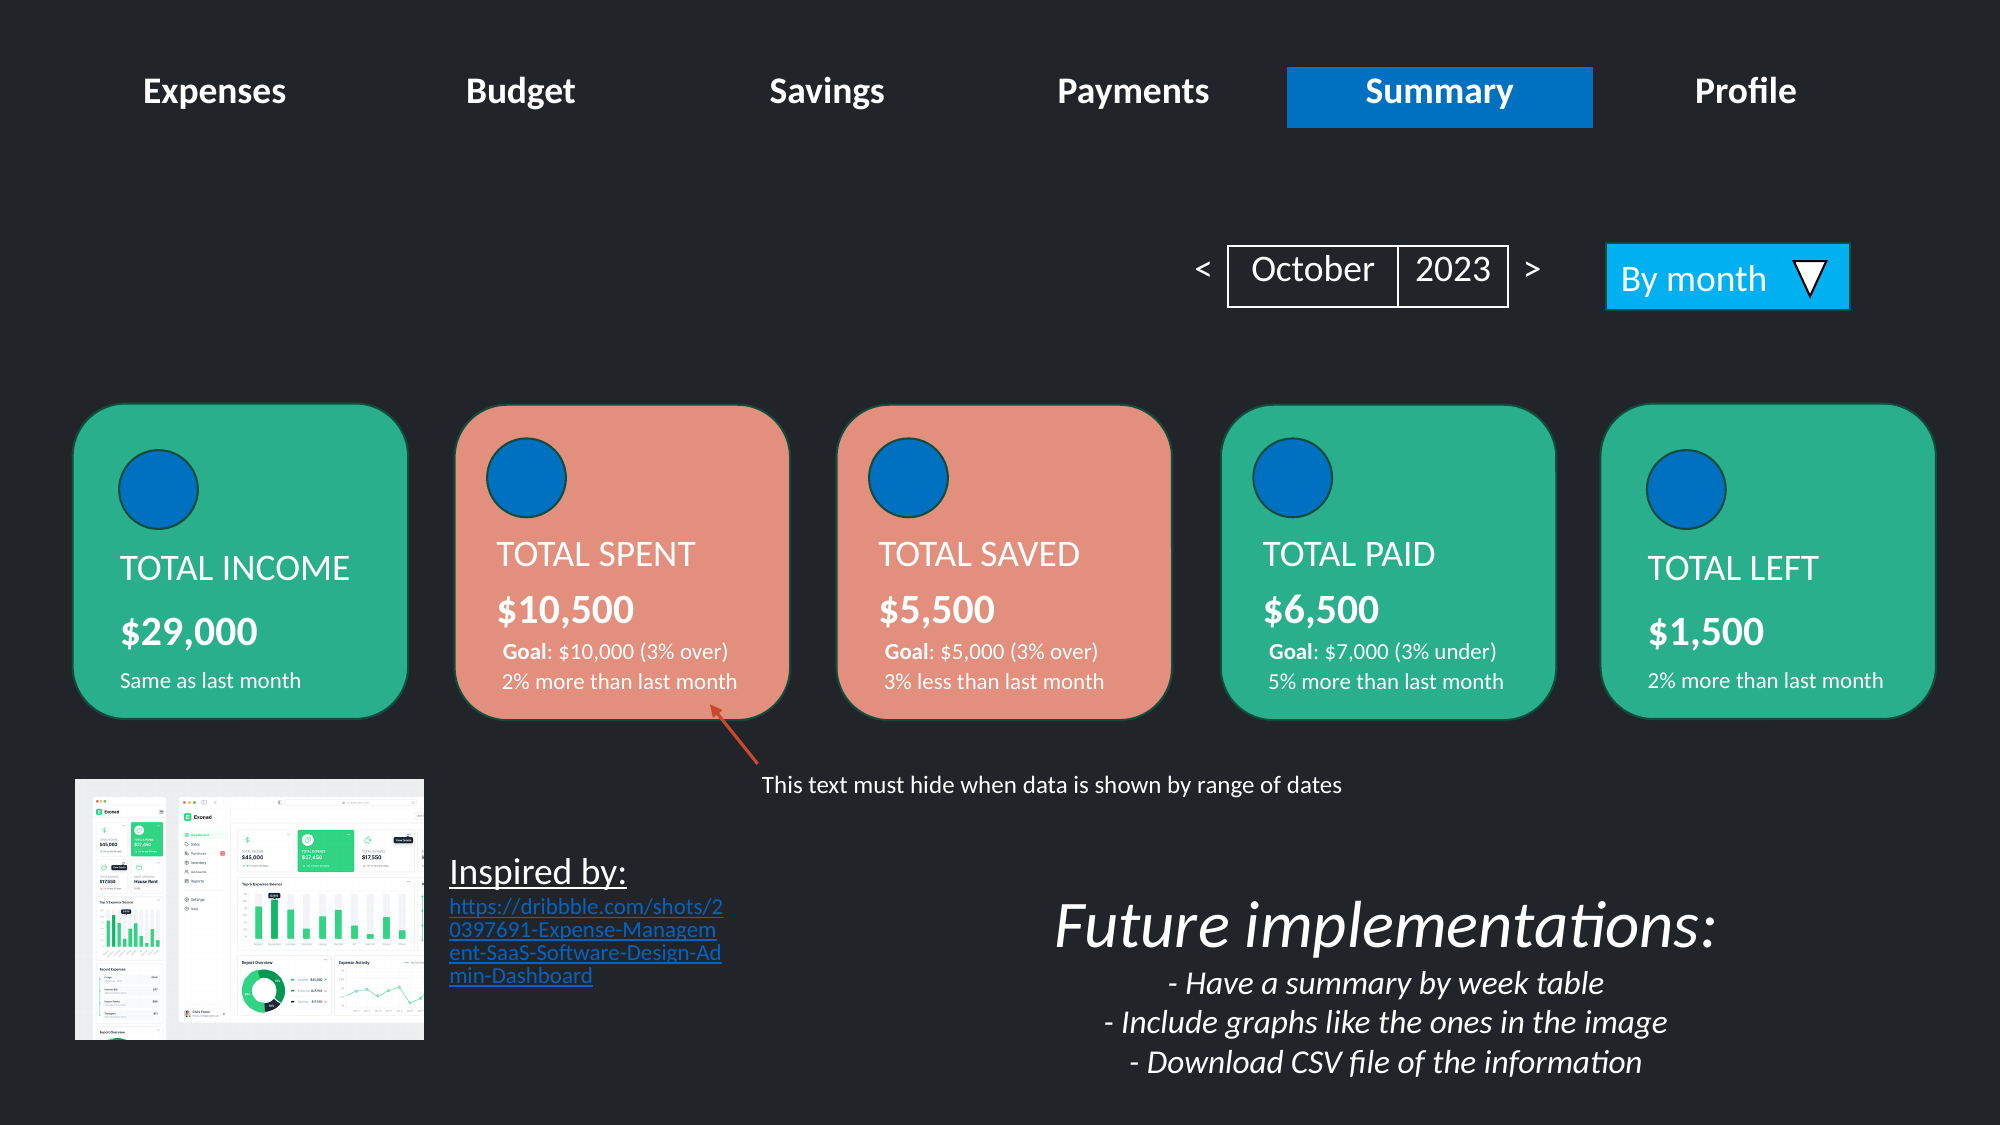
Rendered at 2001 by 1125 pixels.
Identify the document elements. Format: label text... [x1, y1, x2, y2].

text_box Goal: $10,000 (3% over) [488, 628, 745, 671]
text_box TOTAL INCOME [105, 535, 376, 596]
table_header Savings [674, 67, 980, 128]
text_box [1599, 402, 1938, 721]
text_box This text must hide when data is shown by range of dates [747, 760, 1359, 806]
text_box Goal: $5,000 (3% over) [870, 628, 1115, 671]
text_box Goal: $7,000 (3% under) [1254, 628, 1513, 671]
text_box [1645, 449, 1727, 530]
table_header Budget [368, 67, 674, 128]
table_header Expenses [62, 67, 368, 128]
text_box Same as last month [105, 658, 362, 701]
table_header October [1229, 247, 1397, 306]
text_box [868, 437, 949, 519]
text_box [1252, 437, 1334, 519]
text_box $5,500 [863, 573, 1135, 639]
text_box [835, 403, 1174, 722]
text_box TOTAL SAVED [863, 521, 1135, 573]
text_box Future implementations: - Have a summary by week table - Include graphs like the ones in the image - Download CSV file of the information [922, 873, 1851, 1088]
text_box TOTAL PAID [1247, 521, 1519, 573]
text_box Inspired by: https://dribbble.com/shots/20397691-Expense-Management-SaaS-Software-Design-Admin-Dashboard [434, 839, 740, 927]
picture [75, 779, 424, 1040]
table_header < [1179, 246, 1227, 307]
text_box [710, 704, 758, 764]
text_box 2% more than last month [1632, 658, 1923, 701]
text_box [118, 449, 199, 530]
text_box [1606, 243, 1851, 311]
text_box $10,500 [481, 573, 753, 639]
table_header Summary [1287, 67, 1593, 128]
text_box TOTAL LEFT [1632, 535, 1936, 596]
text_box [71, 402, 410, 721]
table_header > [1509, 246, 1557, 307]
table_header 2023 [1399, 247, 1507, 306]
text_box TOTAL SPENT [481, 521, 753, 573]
text_box [453, 403, 792, 722]
text_box 3% less than last month [869, 659, 1159, 702]
table_header Payments [980, 67, 1287, 128]
text_box [1219, 403, 1558, 722]
text_box 2% more than last month [487, 659, 777, 702]
table_header Profile [1593, 67, 1899, 128]
text_box $1,500 [1632, 596, 1904, 658]
text_box $29,000 [105, 596, 376, 661]
text_box 5% more than last month [1253, 659, 1543, 702]
text_box $6,500 [1247, 573, 1519, 639]
text_box [486, 437, 567, 519]
